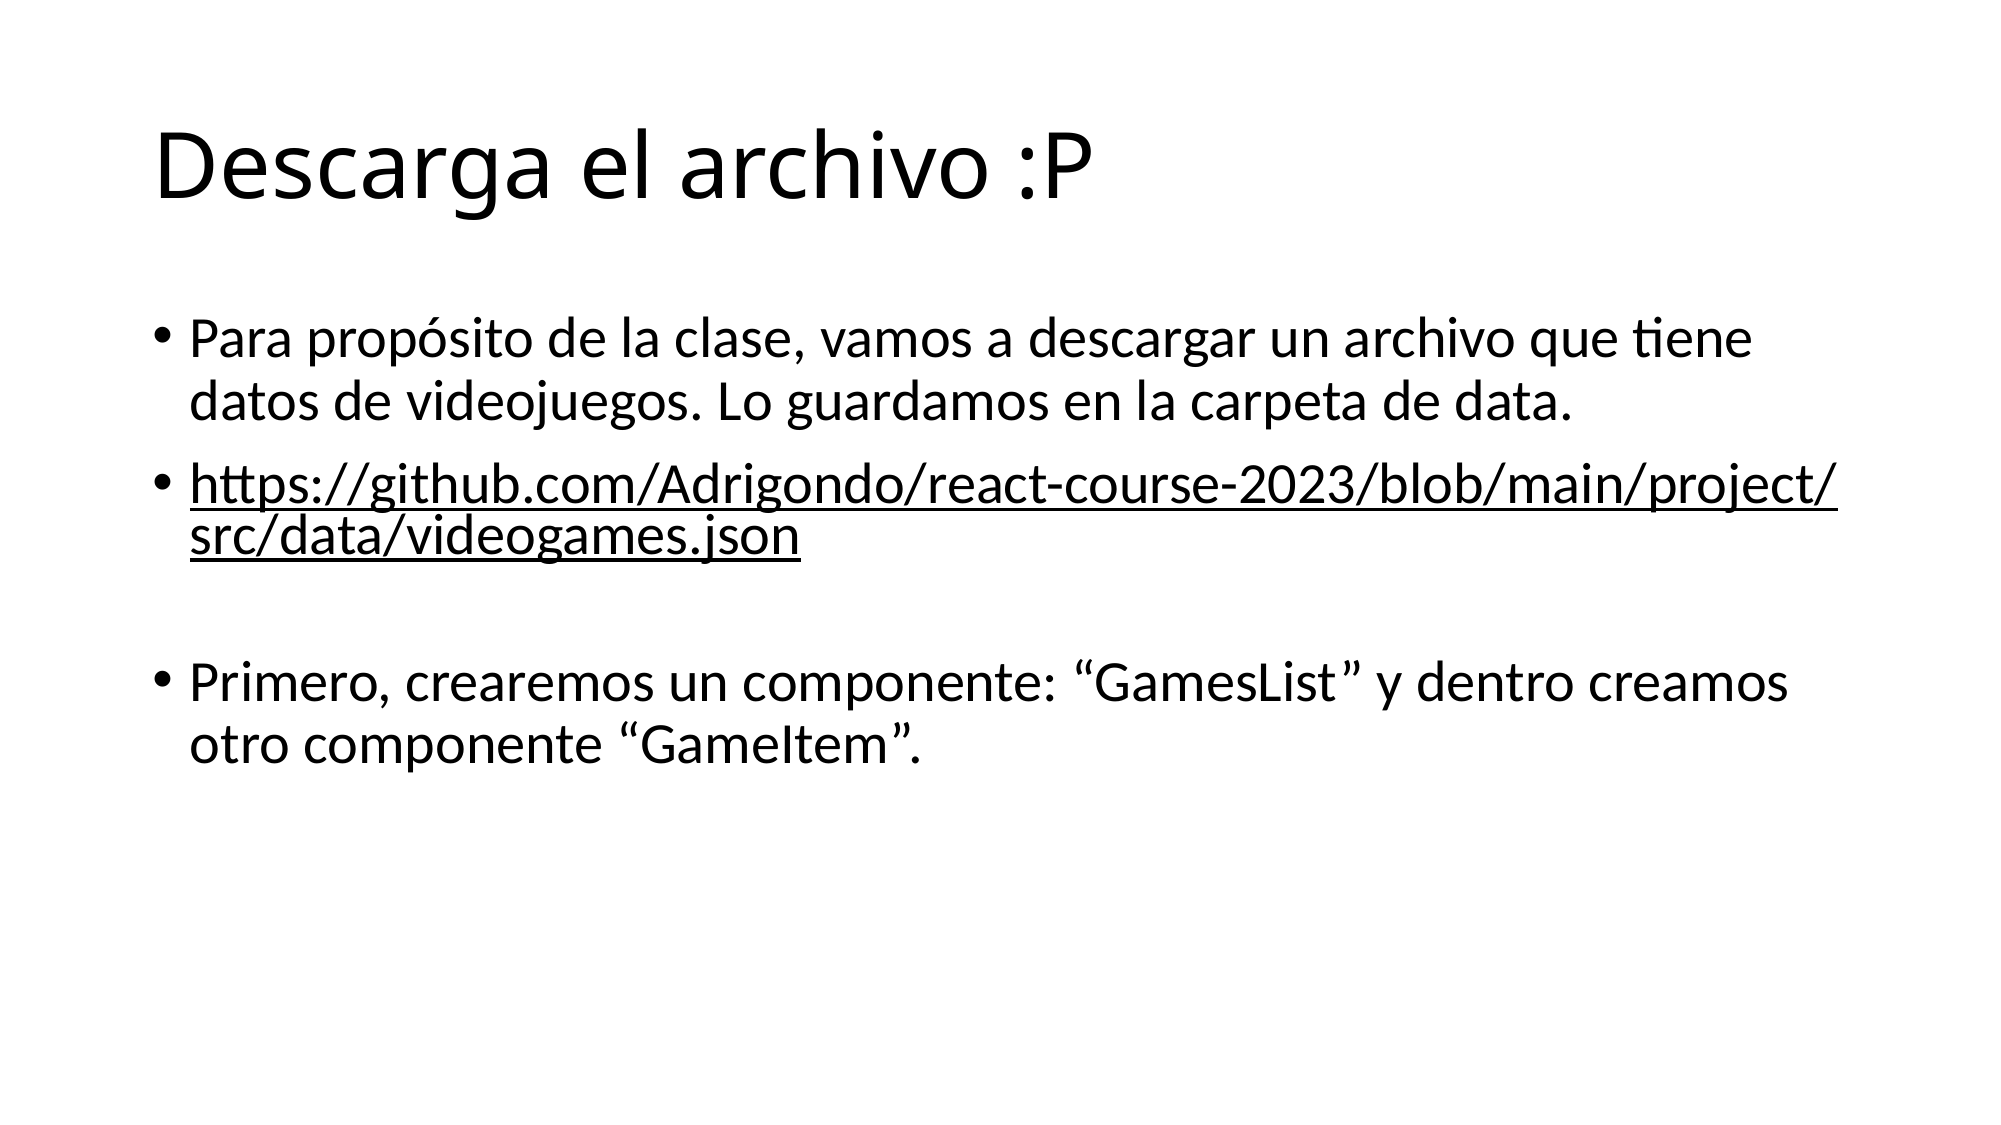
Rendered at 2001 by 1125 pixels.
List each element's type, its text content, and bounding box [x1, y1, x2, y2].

title Descarga el archivo :P [137, 59, 1863, 278]
list Para propósito de la clase, vamos a descargar un archivo que tiene datos de videojuegos. Lo guardamos en la carpeta de data. https://github.com/Adrigondo/react-course-2023/blob/main/project/src/data/videogames.json Primero, crearemos un componente: “GamesList” y dentro creamos otro componente “GameItem”. [137, 299, 1863, 1014]
